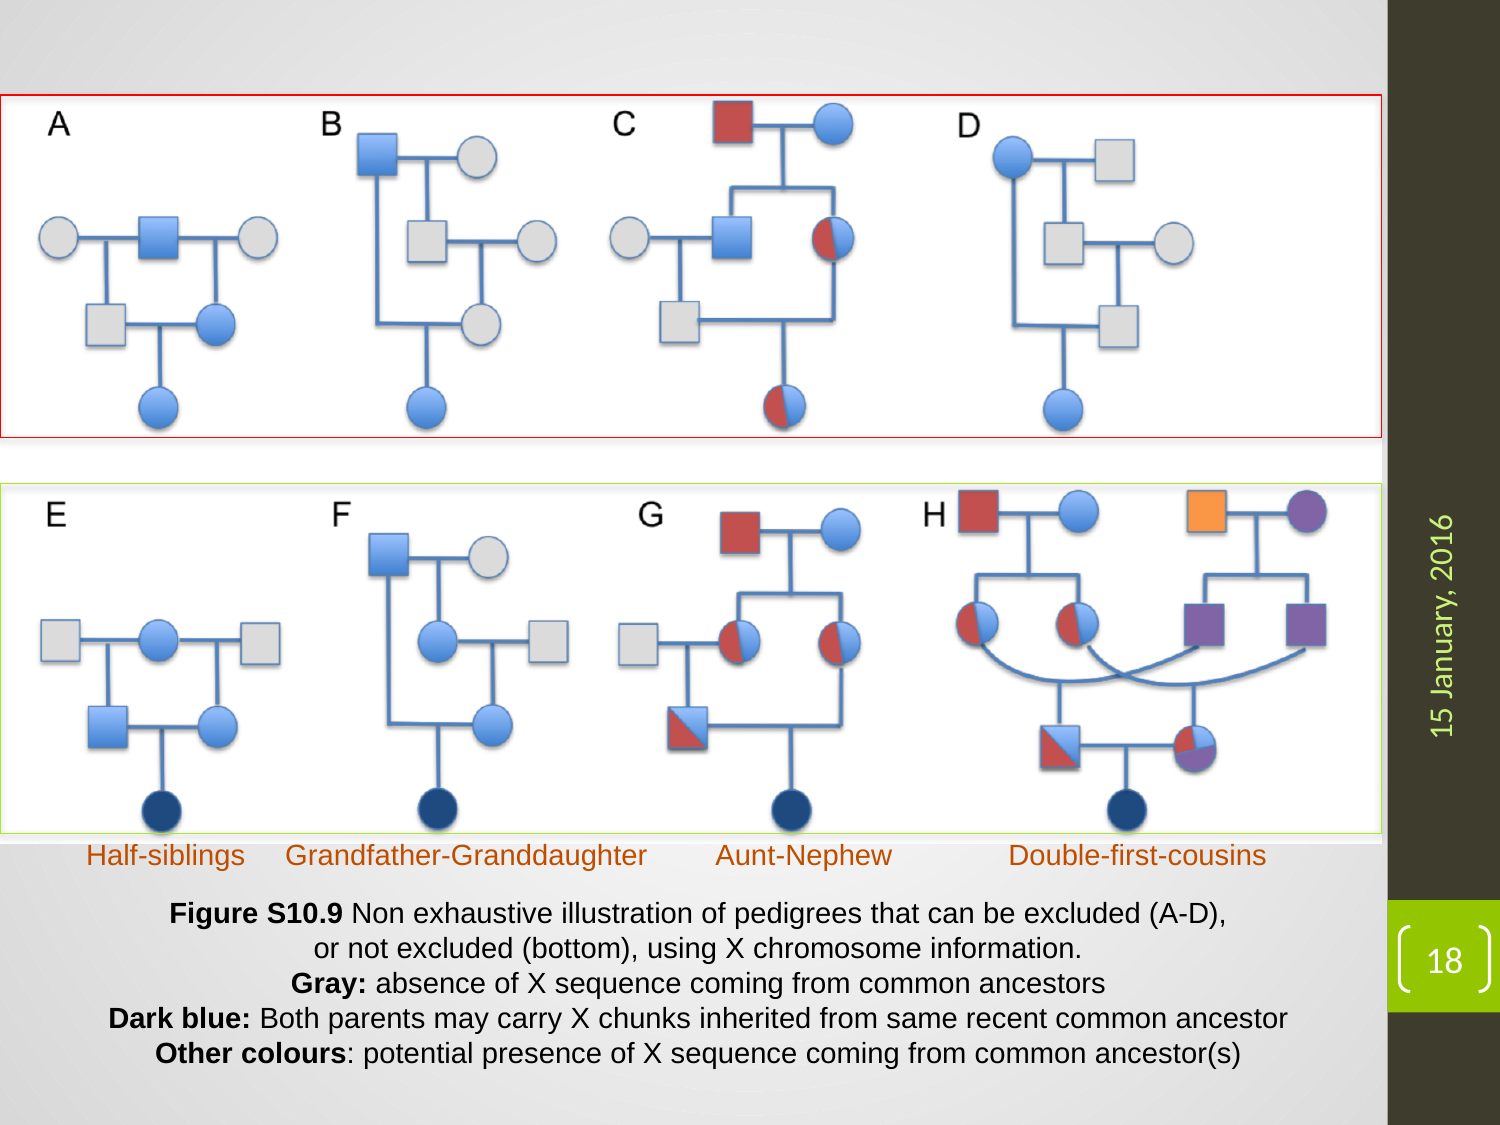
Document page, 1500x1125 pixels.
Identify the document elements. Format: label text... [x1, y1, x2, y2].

slide_number 18 [1397, 924, 1492, 994]
text_box Figure S10.9 Non exhaustive illustration of pedigrees that can be excluded (A-D), or not excluded (bottom), using X chromosome information. Gray: absence of X sequence coming from common ancestors Dark blue: Both parents may carry X chunks inherited from same recent common ancestor Other colours: potential presence of X sequence coming from common ancestor(s) [0, 879, 1361, 1022]
text_box Double-first-cousins [993, 853, 1283, 879]
footer 15 January, 2016 [1408, 500, 1469, 889]
picture [0, 94, 1382, 844]
text_box Half-siblings [71, 853, 261, 879]
text_box Grandfather-Granddaughter [270, 853, 663, 879]
text_box Aunt-Nephew [700, 853, 908, 879]
